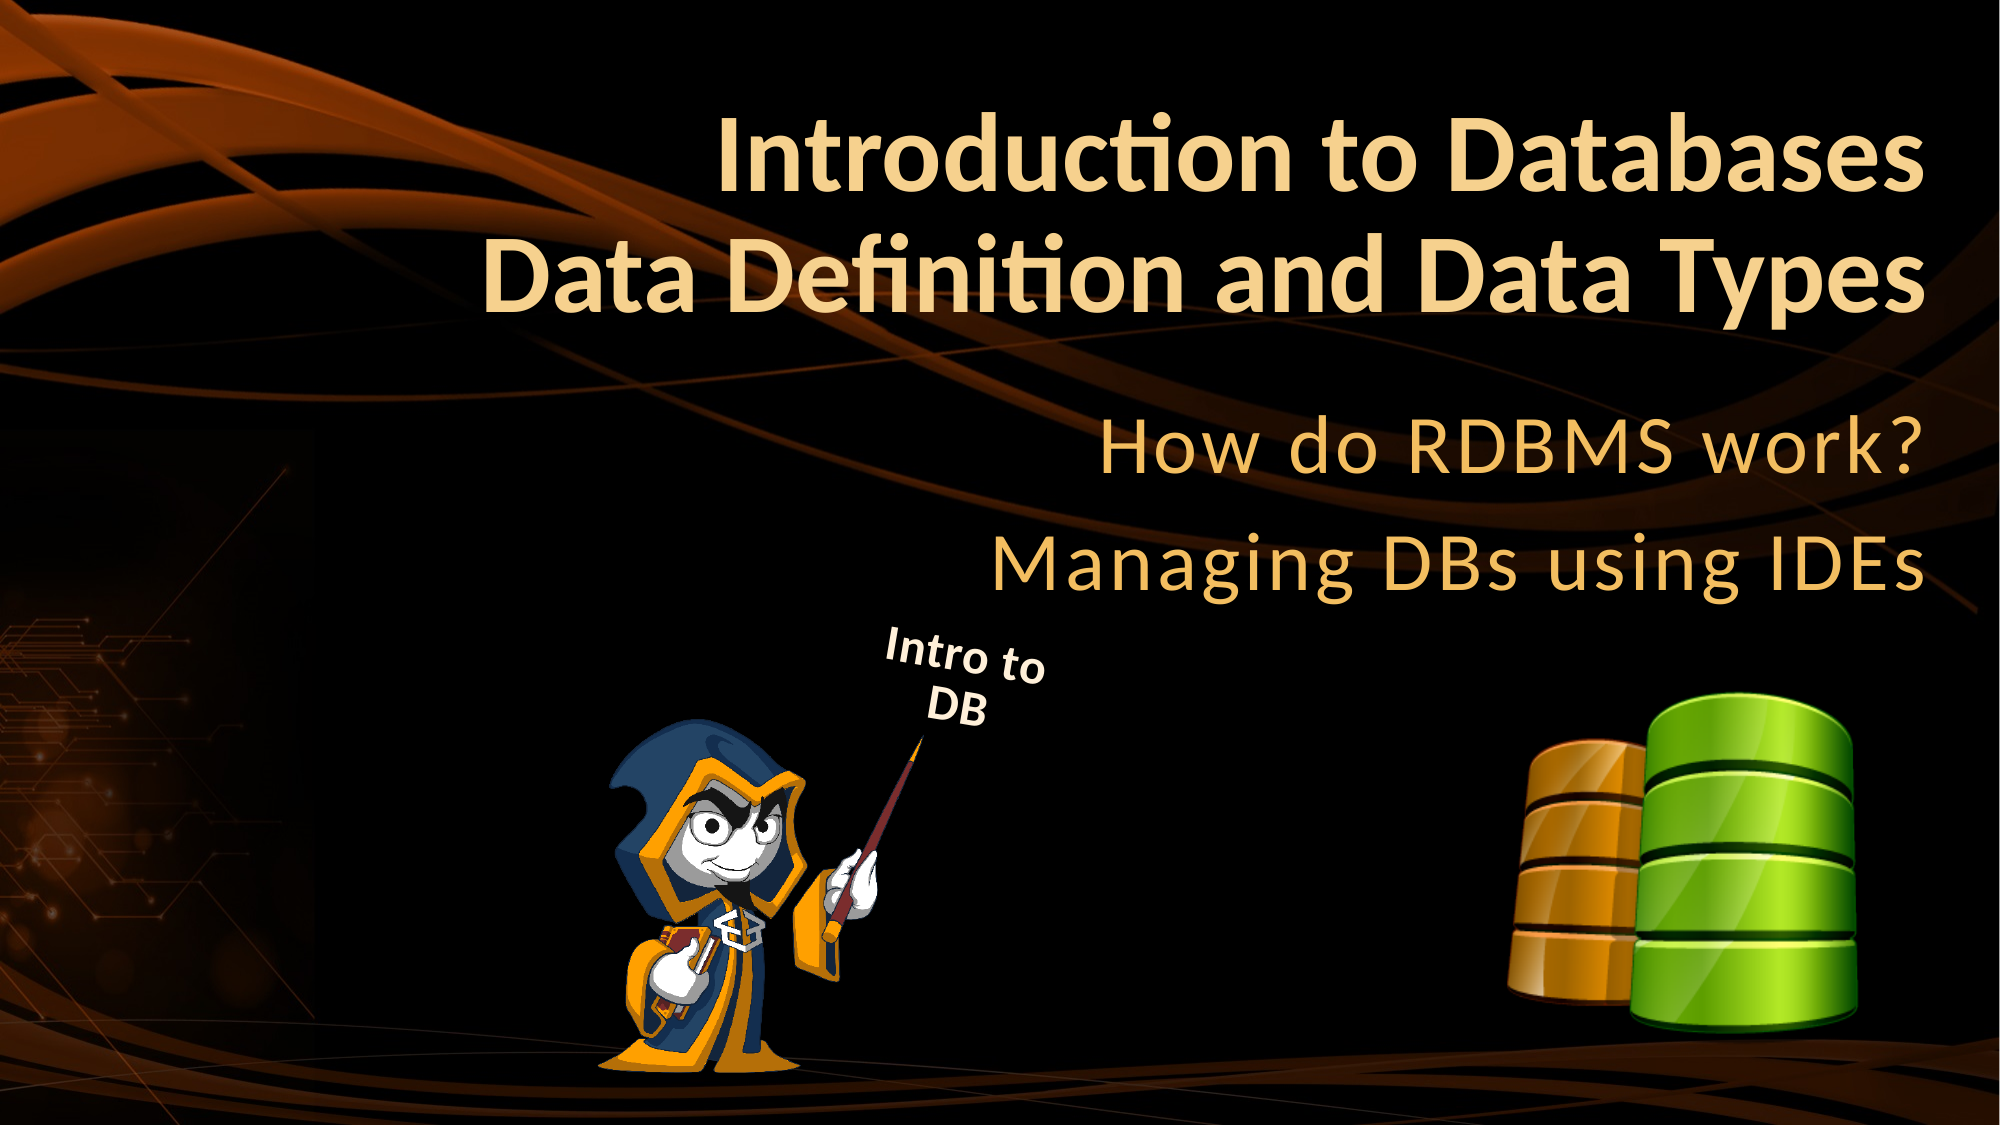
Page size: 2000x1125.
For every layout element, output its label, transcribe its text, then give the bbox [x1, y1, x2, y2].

title Introduction to Databases Data Definition and Data Types [449, 51, 1928, 380]
picture [0, 0, 2000, 1125]
subtitle How do RDBMS work? Managing DBs using IDEs [716, 384, 1928, 673]
text_box Intro to DB [863, 608, 1068, 757]
